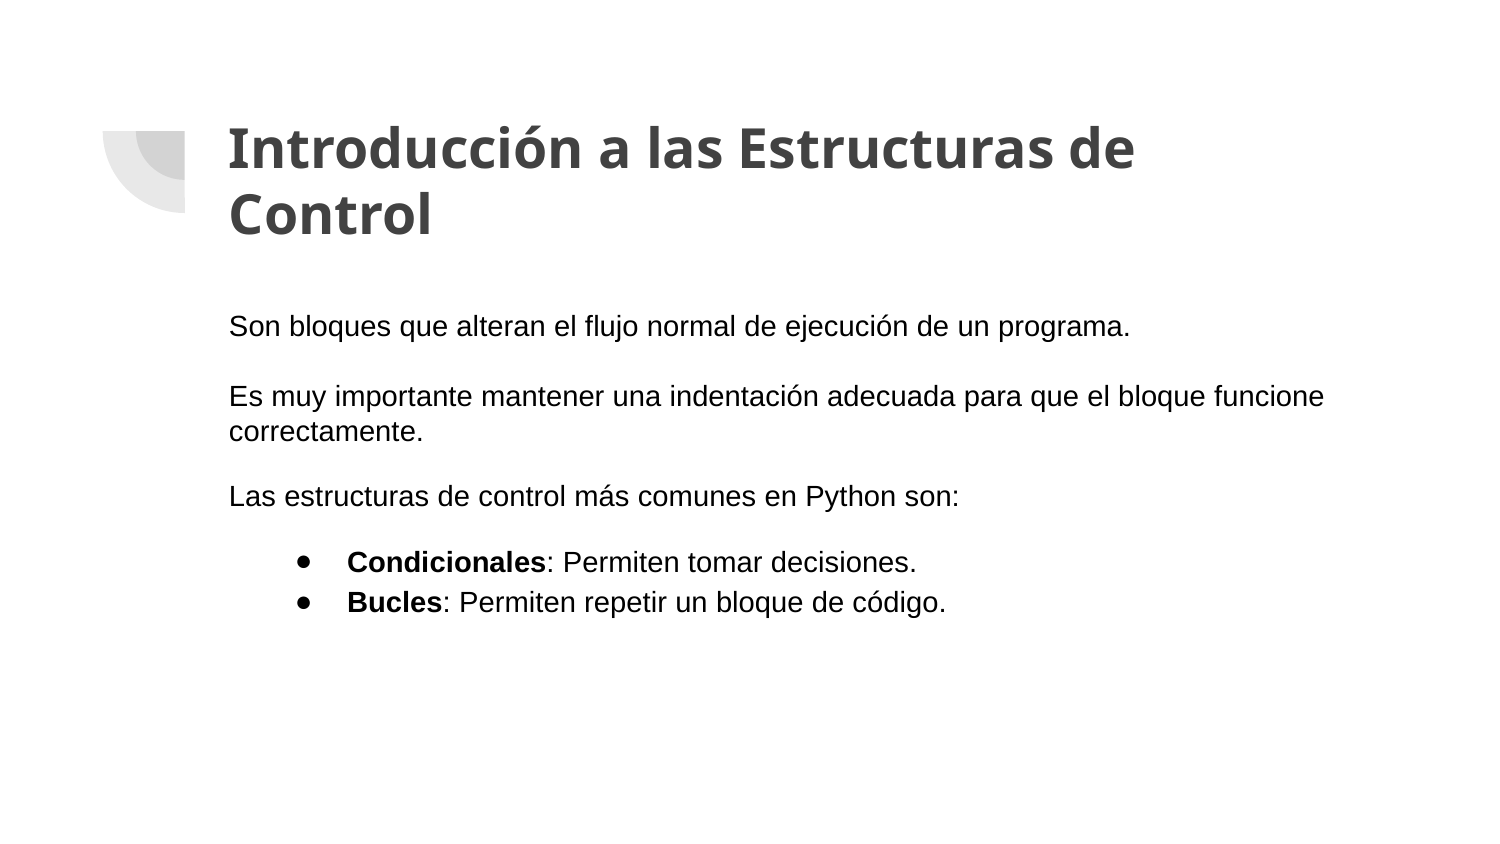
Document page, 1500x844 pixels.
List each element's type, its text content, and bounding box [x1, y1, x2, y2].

title Introducción a las Estructuras de Control [213, 98, 1368, 263]
list Son bloques que alteran el flujo normal de ejecución de un programa. Es muy importante mantener una indentación adecuada para que el bloque funcione correctamente. Las estructuras de control más comunes en Python son: Condicionales: Permiten tomar decisiones. Bucles: Permiten repetir un bloque de código. [213, 292, 1368, 744]
